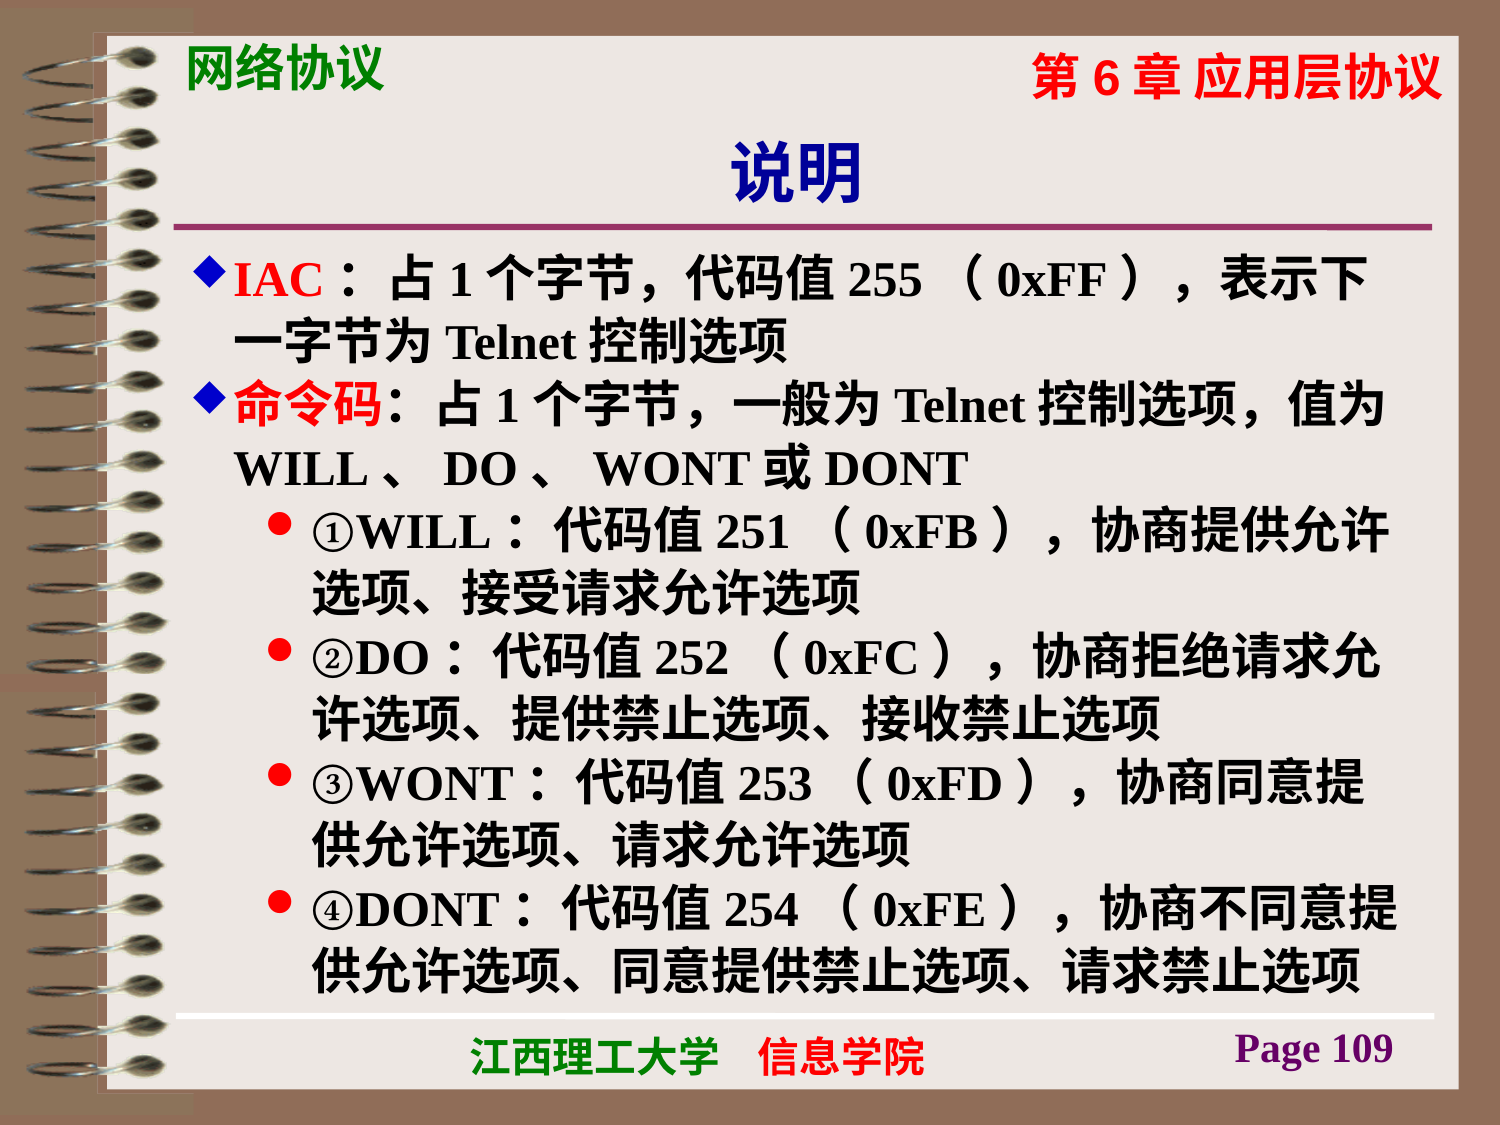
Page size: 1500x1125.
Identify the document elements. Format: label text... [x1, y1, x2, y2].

title 说明 [170, 113, 1422, 228]
list IAC：占1个字节，代码值255（0xFF），表示下一字节为Telnet控制选项 命令码：占1个字节，一般为Telnet控制选项，值为WILL、DO、WONT或DONT ①WILL：代码值251（0xFB），协商提供允许选项、接受请求允许选项 ②DO：代码值252（0xFC），协商拒绝请求允许选项、提供禁止选项、接收禁止选项 ③WONT：代码值253（0xFD），协商同意提供允许选项、请求允许选项 ④DONT：代码值254（0xFE），协商不同意提供允许选项、同意提供禁止选项、请求禁止选项 [174, 236, 1426, 1076]
picture [0, 692, 194, 1115]
picture [0, 8, 194, 674]
